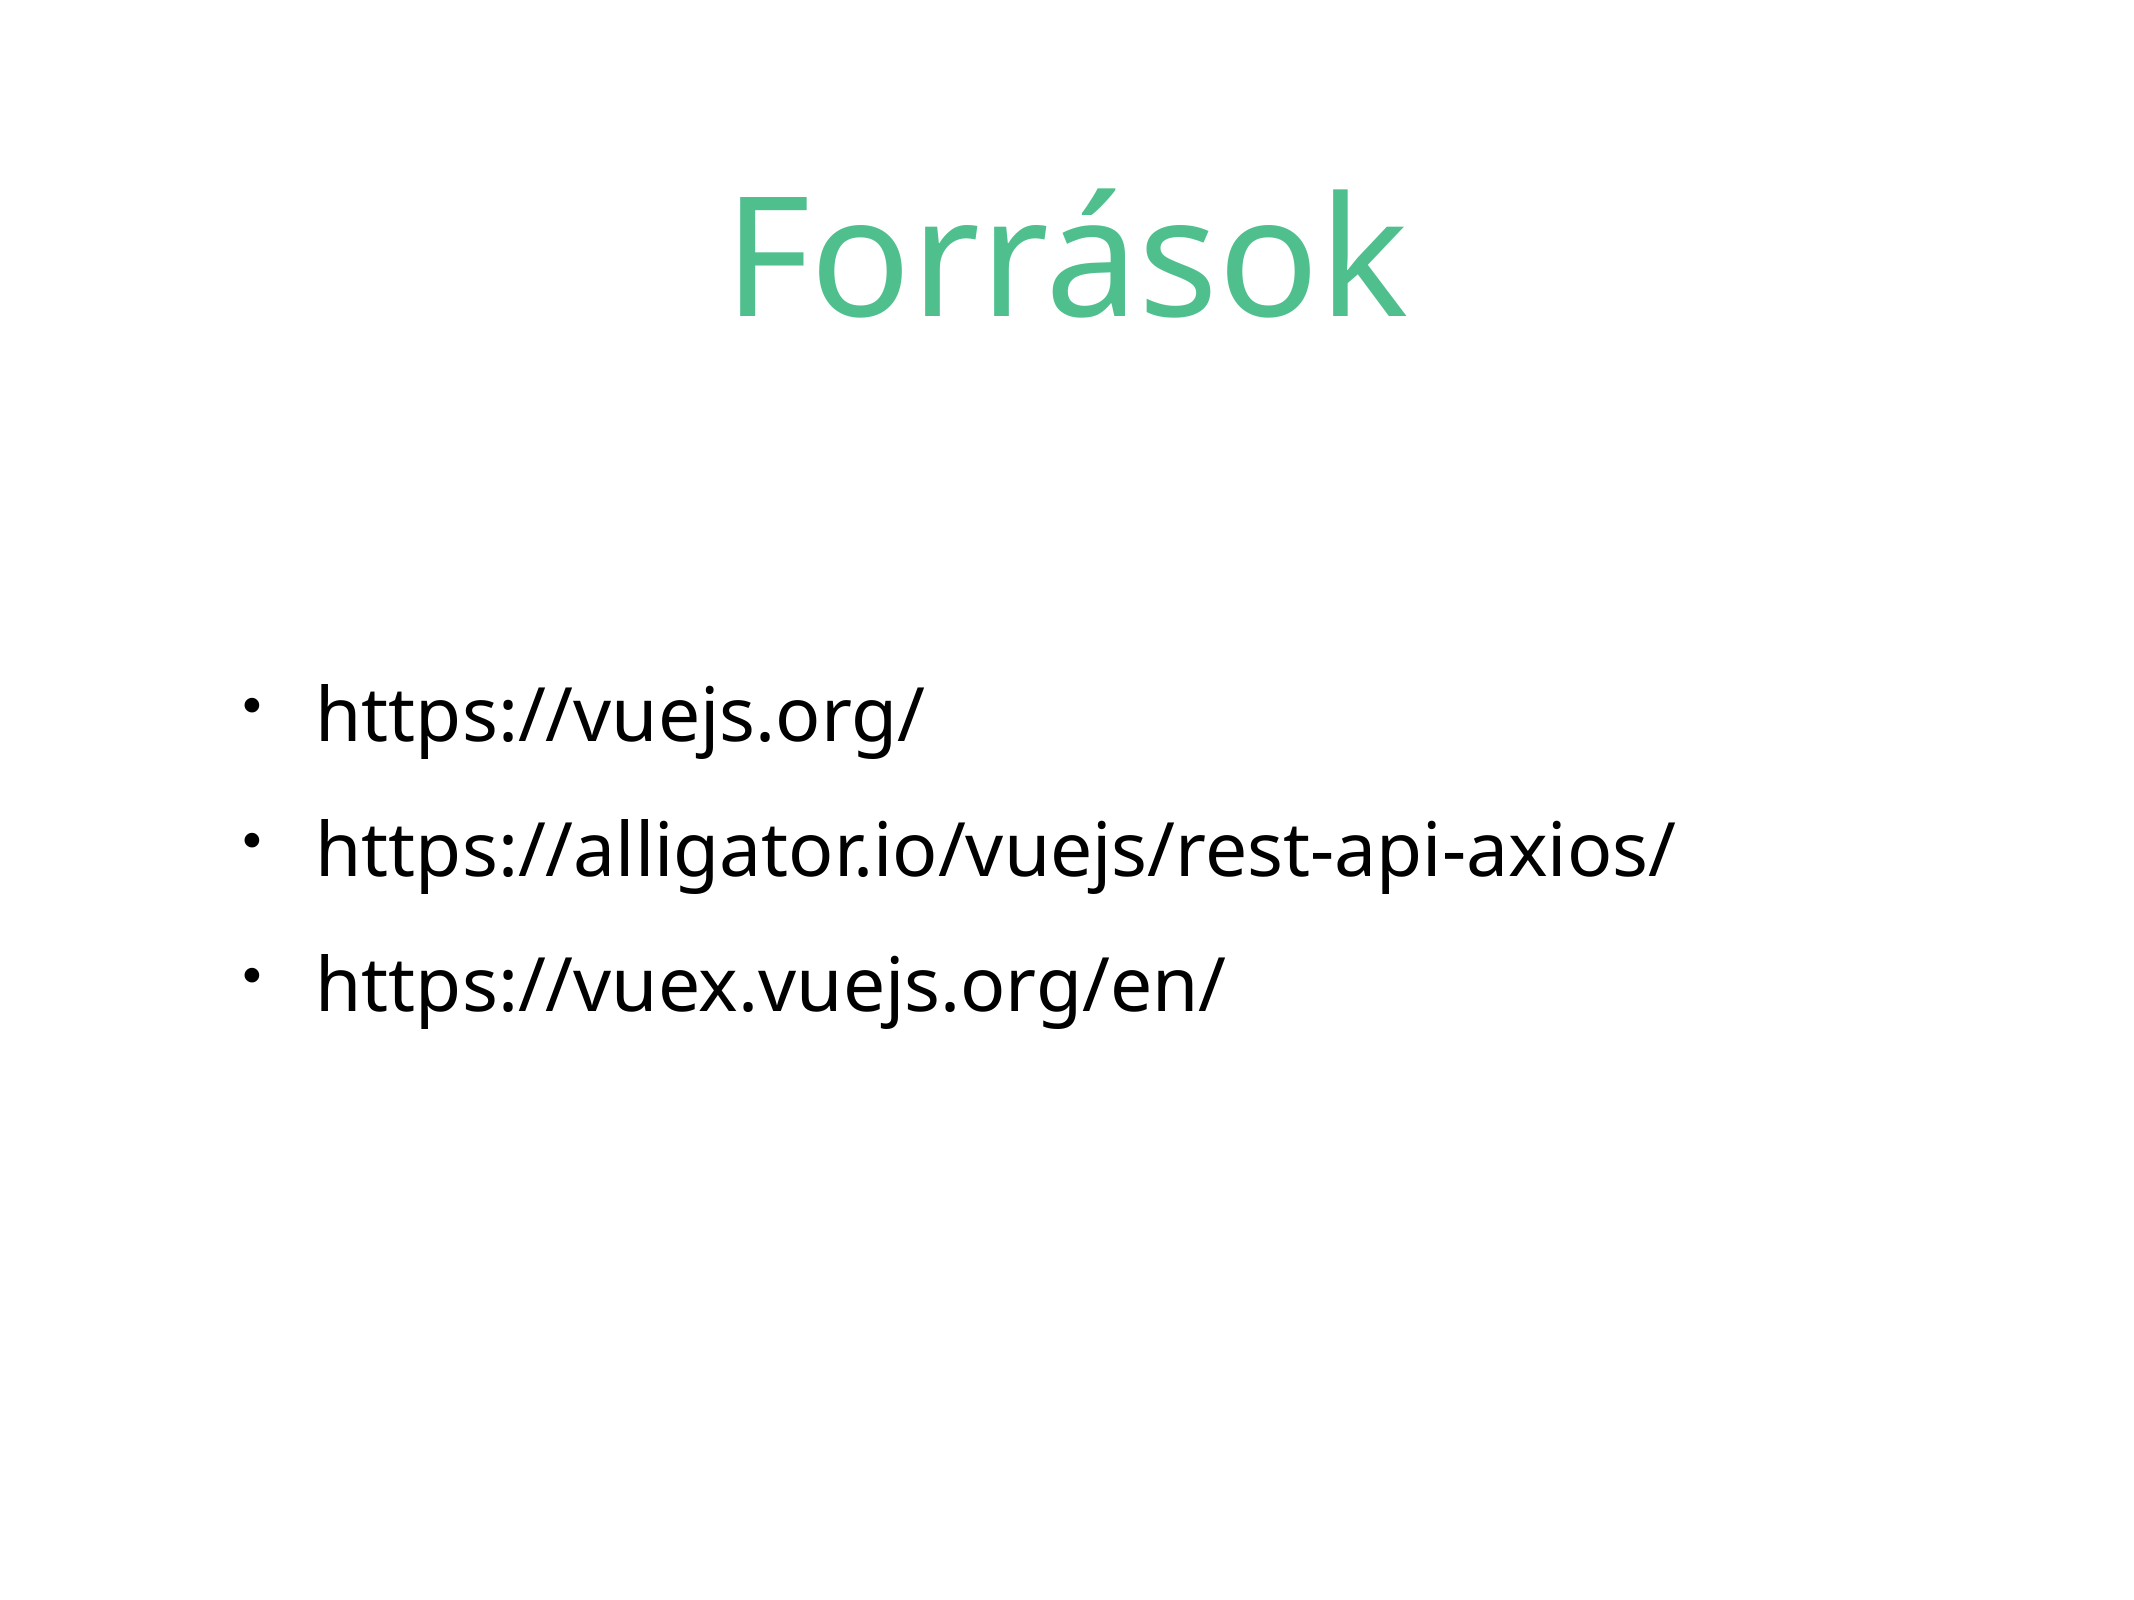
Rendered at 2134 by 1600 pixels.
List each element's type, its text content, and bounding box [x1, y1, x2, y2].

text_box https://vuejs.org/ https://alligator.io/vuejs/rest-api-axios/ https://vuex.vuejs.org/en/ [234, 613, 1899, 1036]
title Források [155, 72, 1978, 428]
